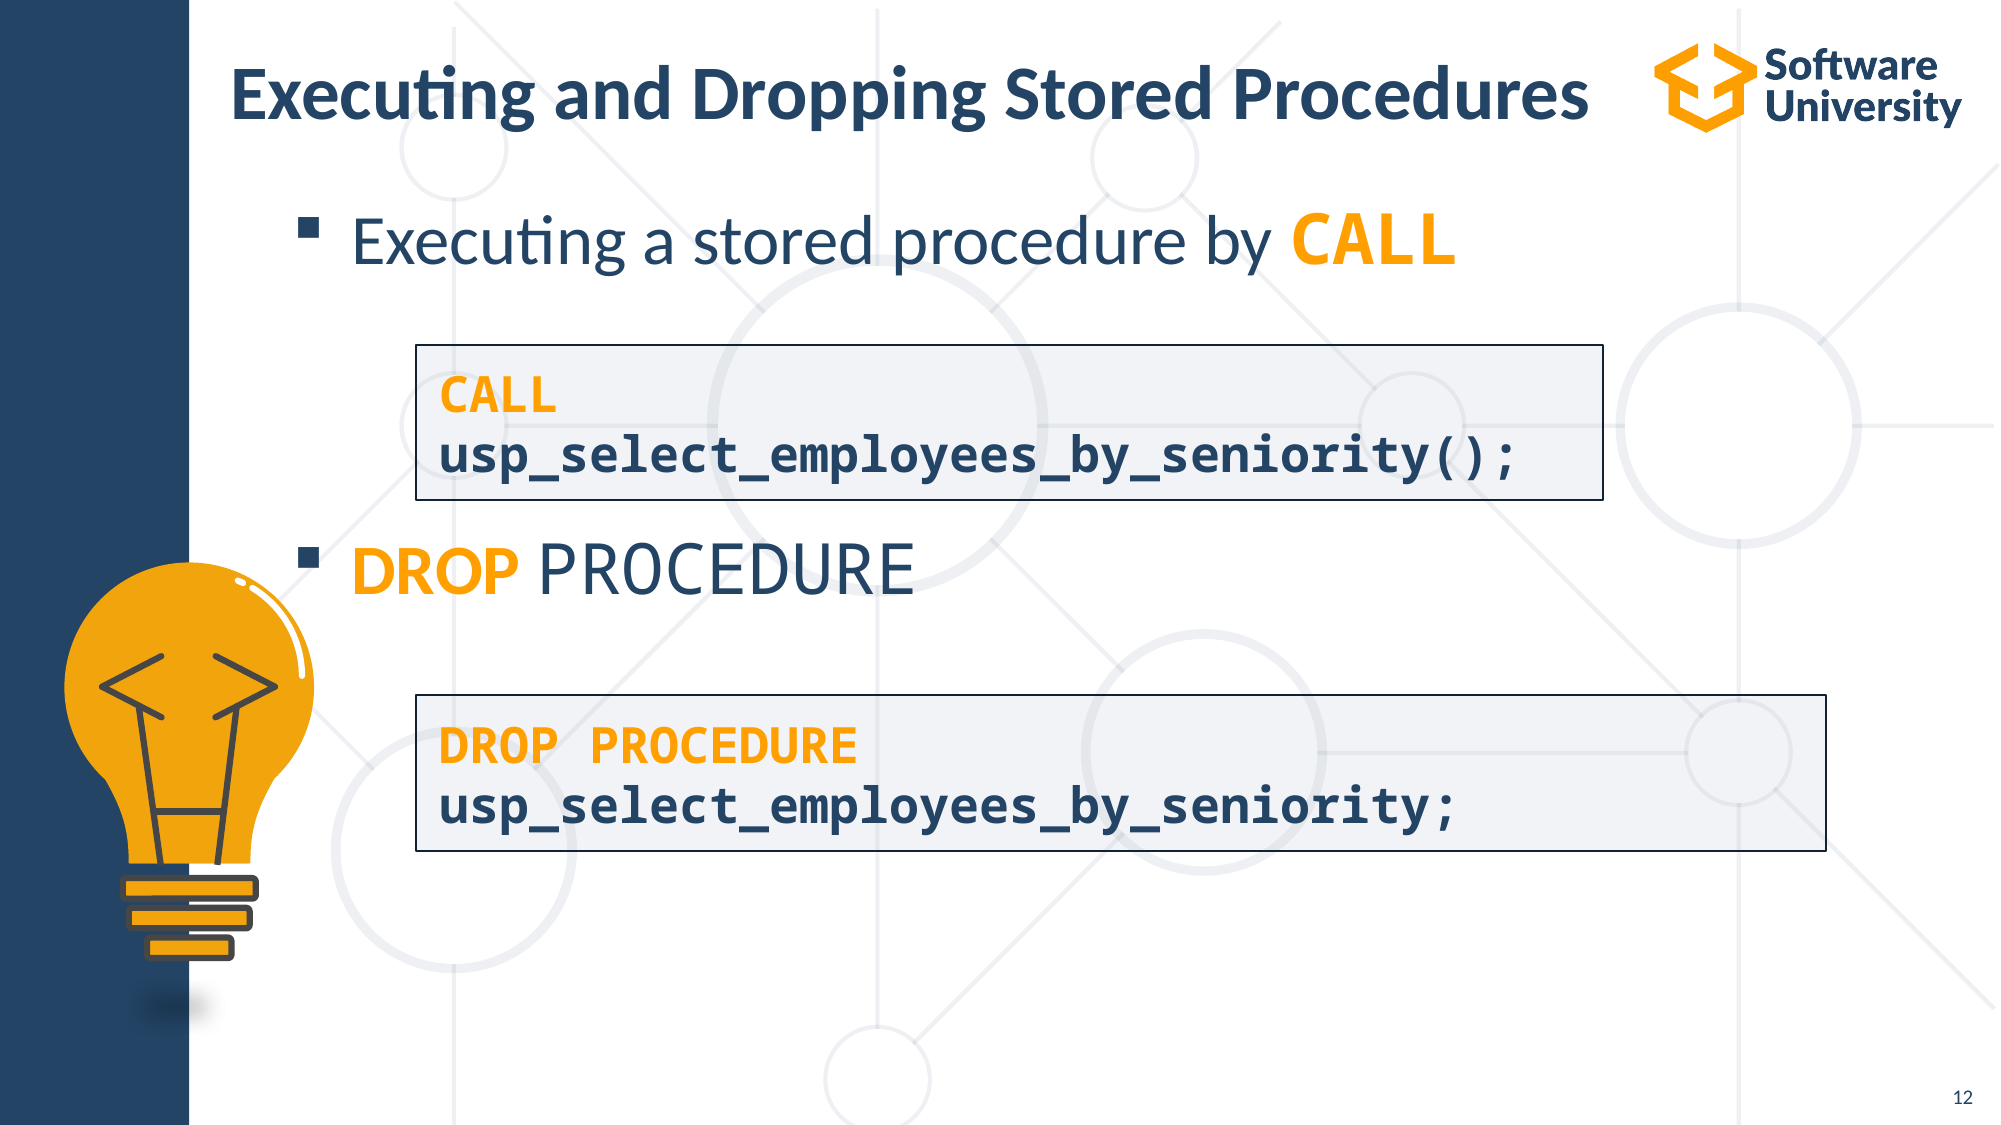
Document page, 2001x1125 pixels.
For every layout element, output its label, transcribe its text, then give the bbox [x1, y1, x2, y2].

title Executing and Dropping Stored Procedures [212, 16, 1628, 162]
text_box DROP PROCEDURE usp_select_employees_by_seniority; [416, 695, 1826, 851]
list Executing a stored procedure by CALL DROP PROCEDURE [274, 183, 1968, 1094]
slide_number 12 [1927, 1067, 1989, 1117]
picture [1641, 31, 1973, 145]
text_box CALL usp_select_employees_by_seniority(); [416, 345, 1604, 501]
